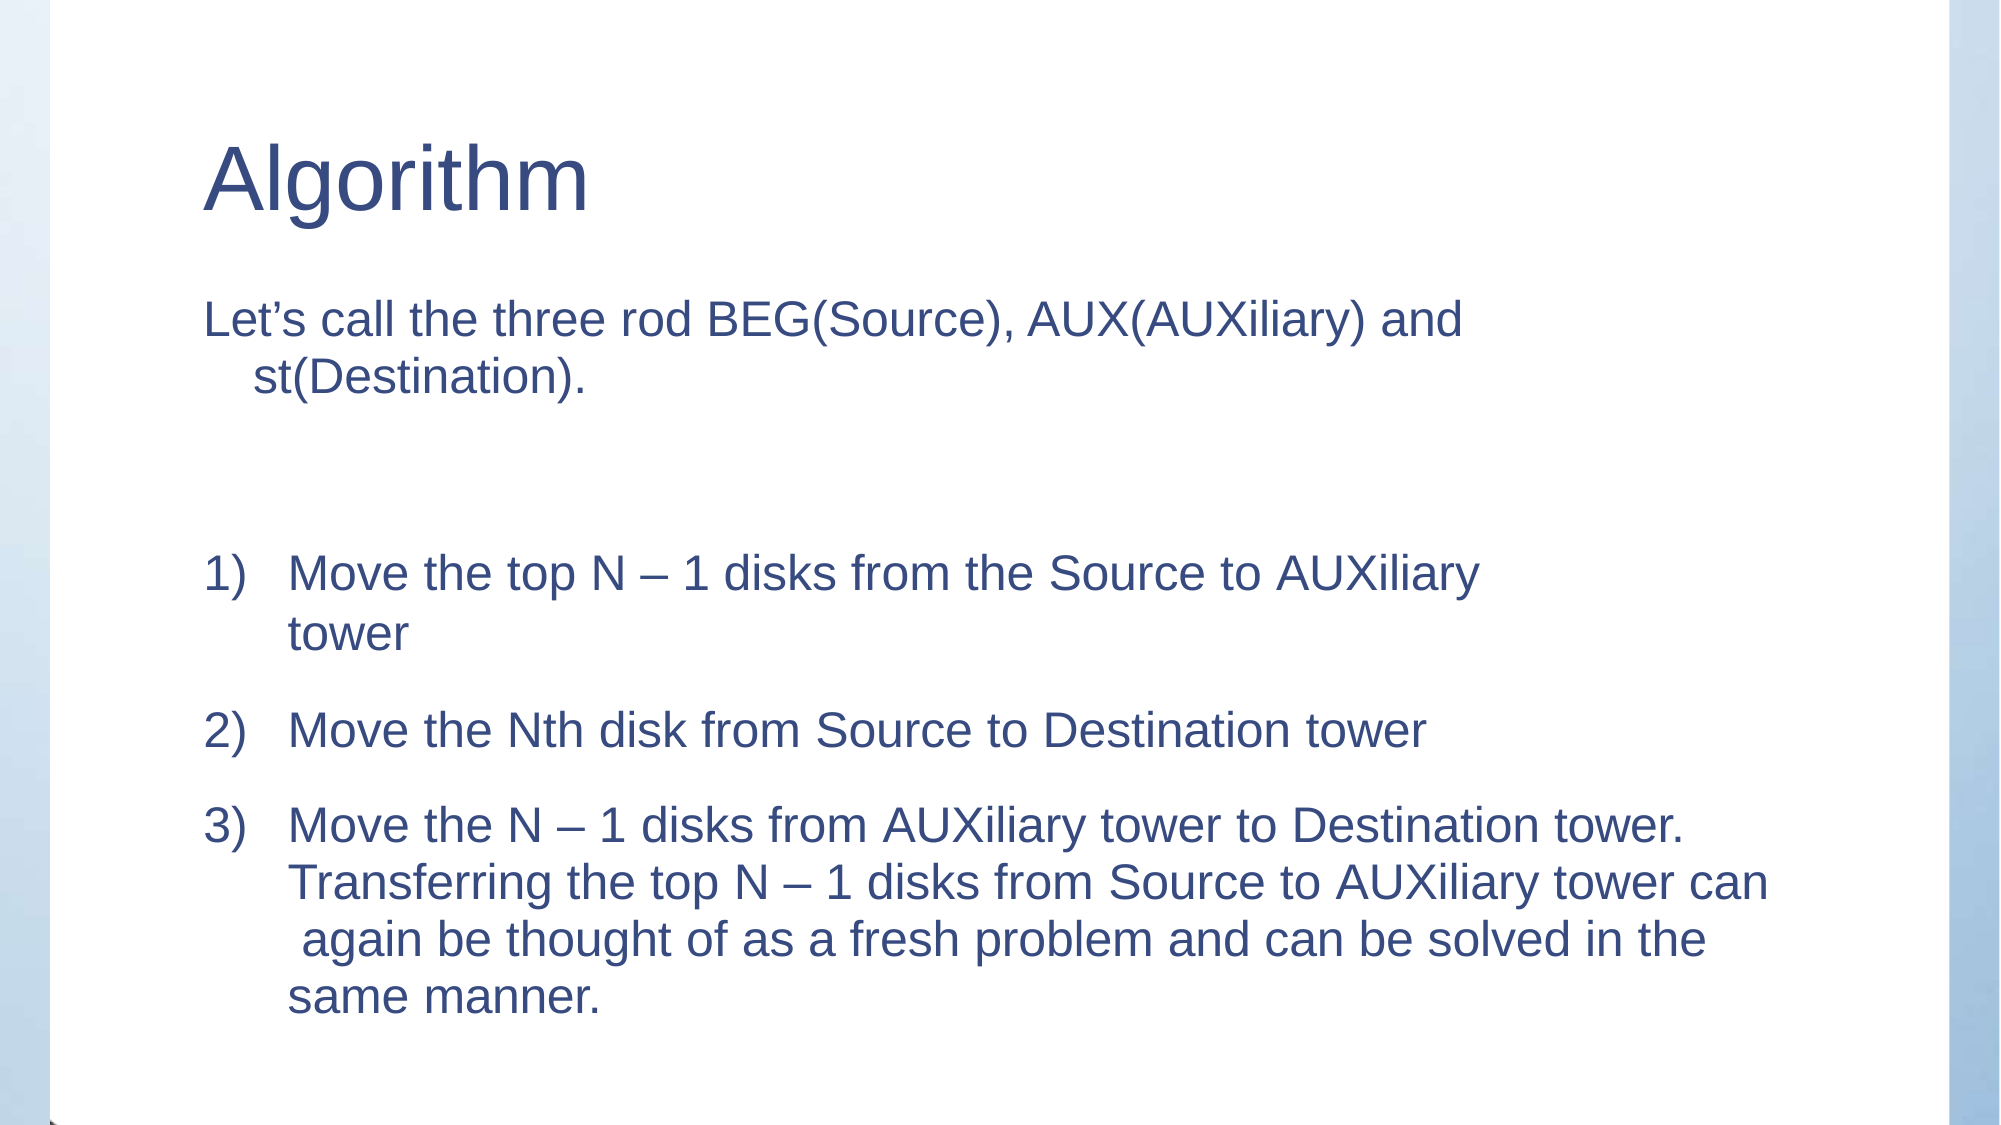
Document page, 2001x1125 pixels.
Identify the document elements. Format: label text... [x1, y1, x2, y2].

text_box Let’s call the three rod BEG(Source), AUX(AUXiliary) and st(Destination). Move the top N – 1 disks from the Source to AUXiliary tower Move the Nth disk from Source to Destination tower Move the N – 1 disks from AUXiliary tower to Destination tower. Transferring the top N – 1 disks from Source to AUXiliary tower can again be thought of as a fresh problem and can be solved in the same manner. [201, 282, 1776, 1026]
title Algorithm [201, 117, 594, 282]
picture [0, 0, 2000, 1125]
